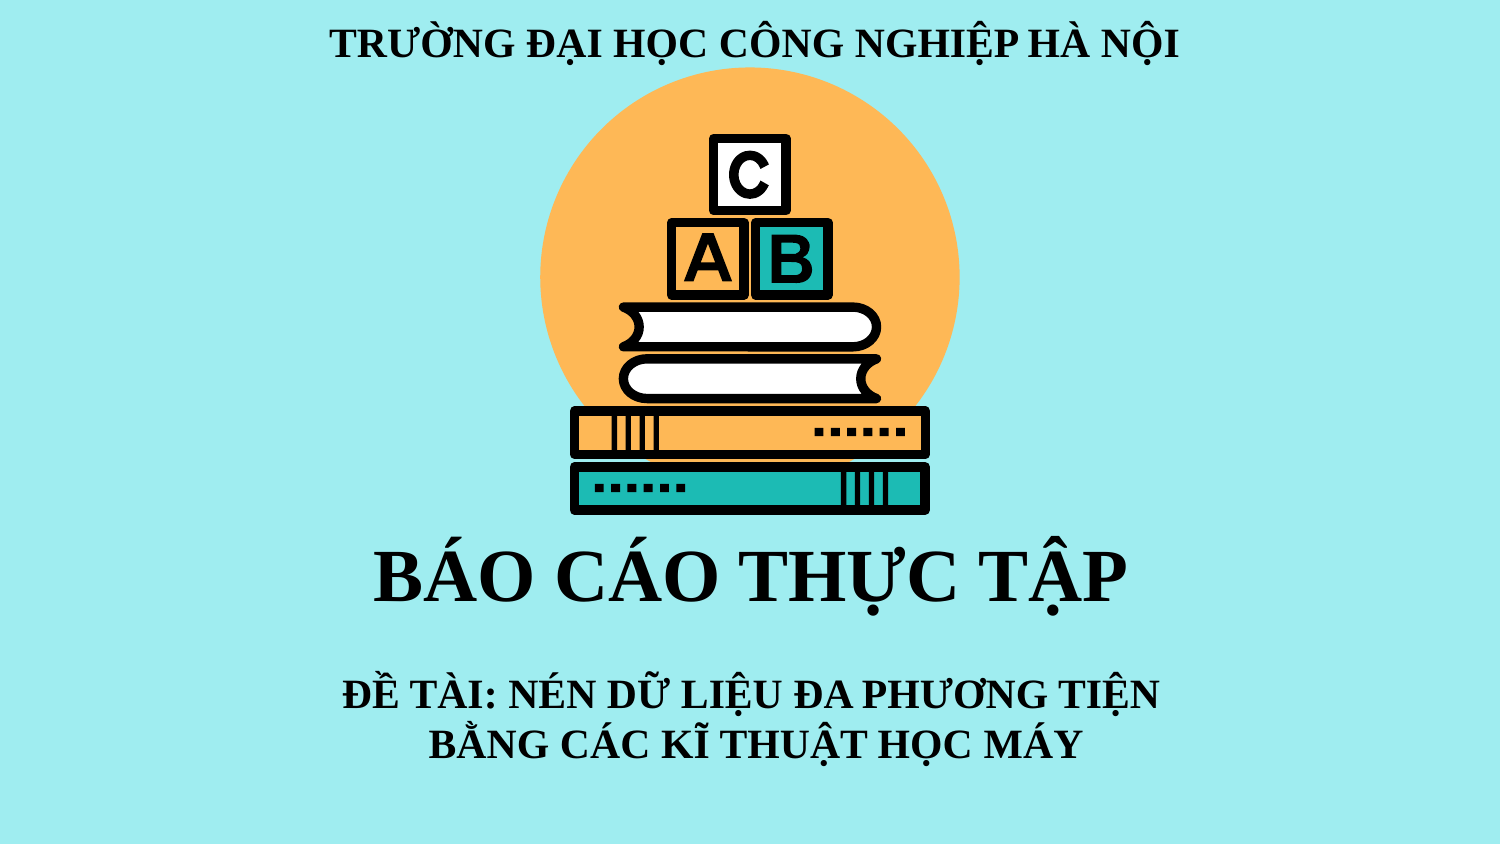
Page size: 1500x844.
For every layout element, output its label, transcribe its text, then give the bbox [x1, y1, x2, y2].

text_box BÁO CÁO THỰC TẬP [1, 520, 1500, 623]
text_box TRƯỜNG ĐẠI HỌC CÔNG NGHIỆP HÀ NỘI [300, 8, 1210, 74]
text_box ĐỀ TÀI: NÉN DỮ LIỆU ĐA PHƯƠNG TIỆN BẰNG CÁC KĨ THUẬT HỌC MÁY [4, 623, 1500, 812]
